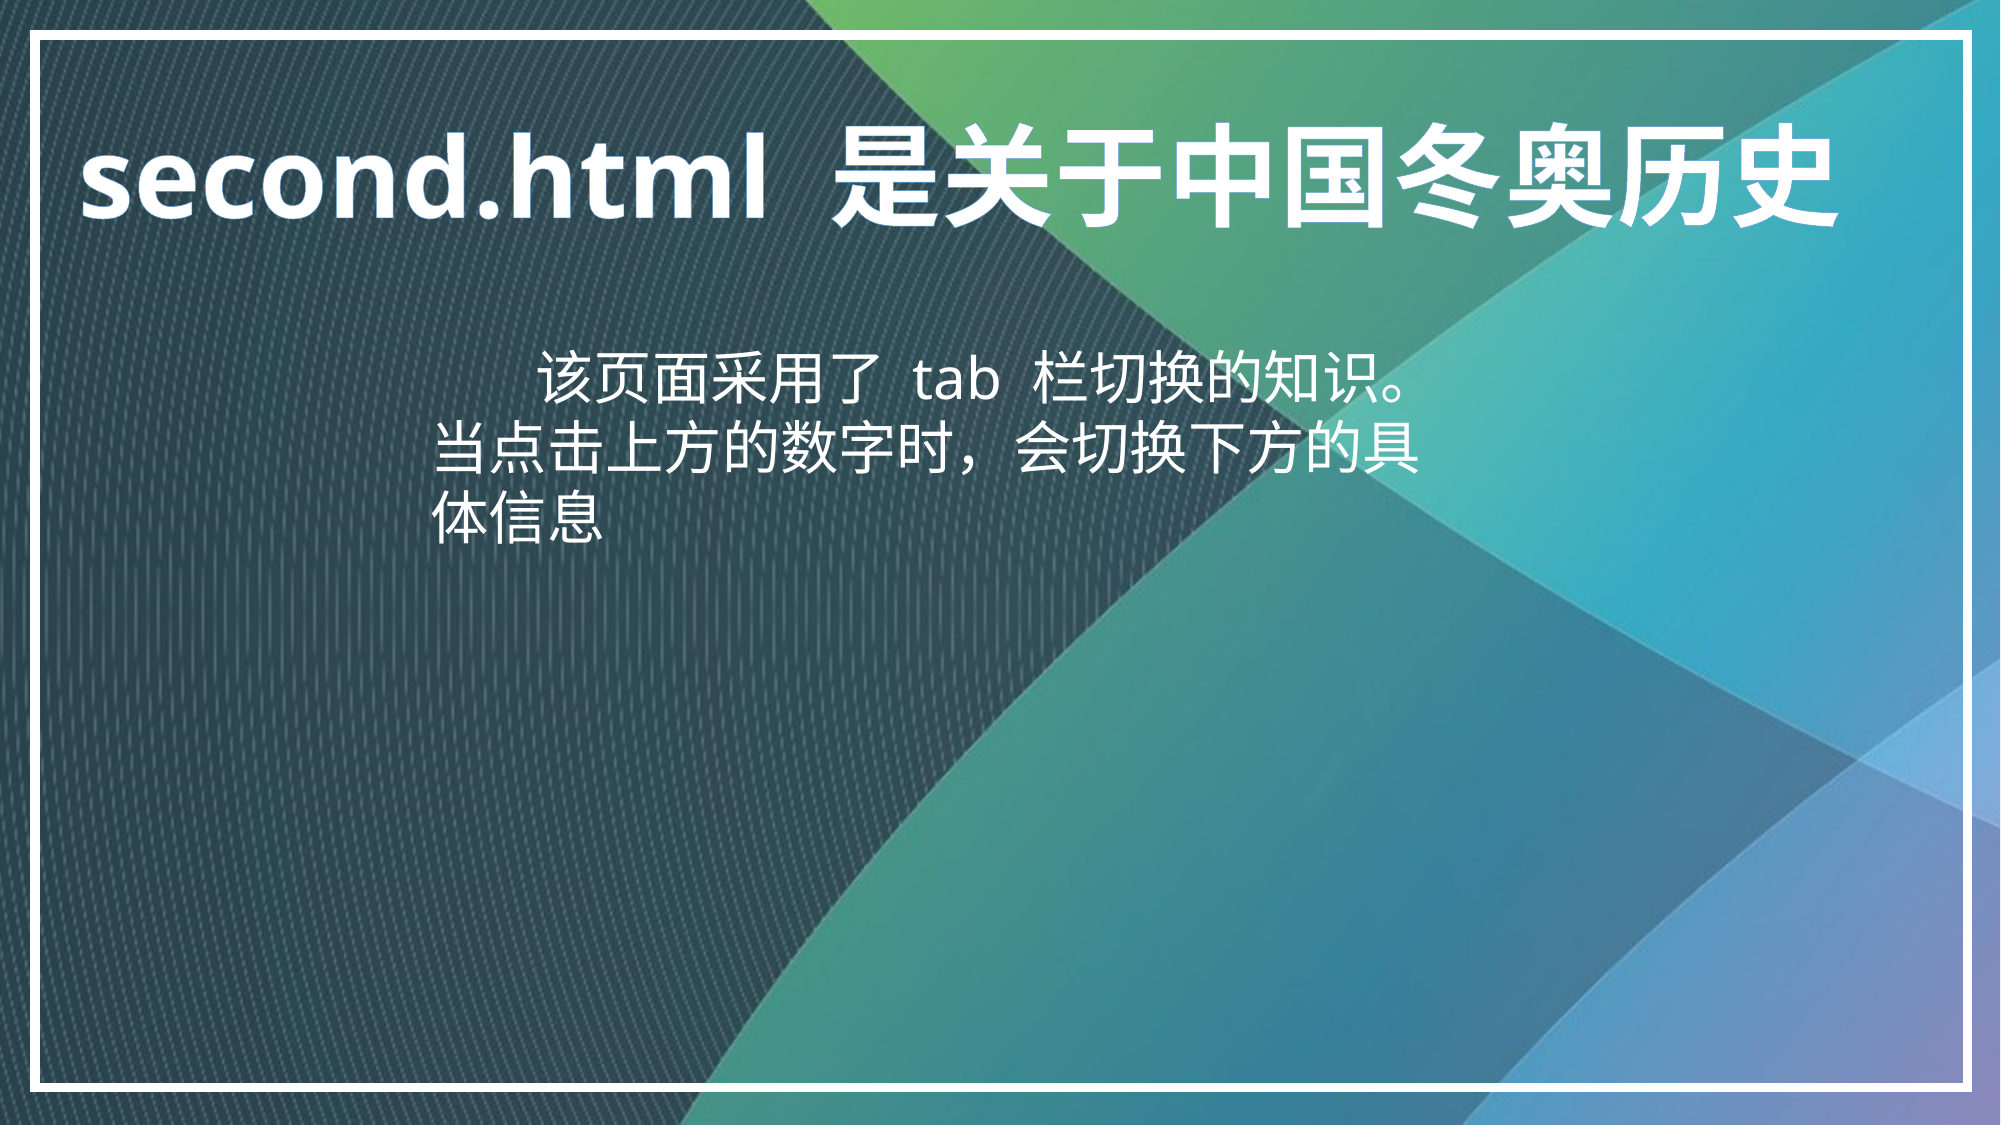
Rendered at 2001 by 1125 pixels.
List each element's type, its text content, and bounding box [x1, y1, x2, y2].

text_box [34, 34, 1968, 1088]
picture [0, 0, 2001, 1125]
text_box second.html 是关于中国冬奥历史 [62, 97, 1857, 248]
text_box 该页面采用了 tab 栏切换的知识。当点击上方的数字时，会切换下方的具体信息 [416, 333, 1446, 559]
